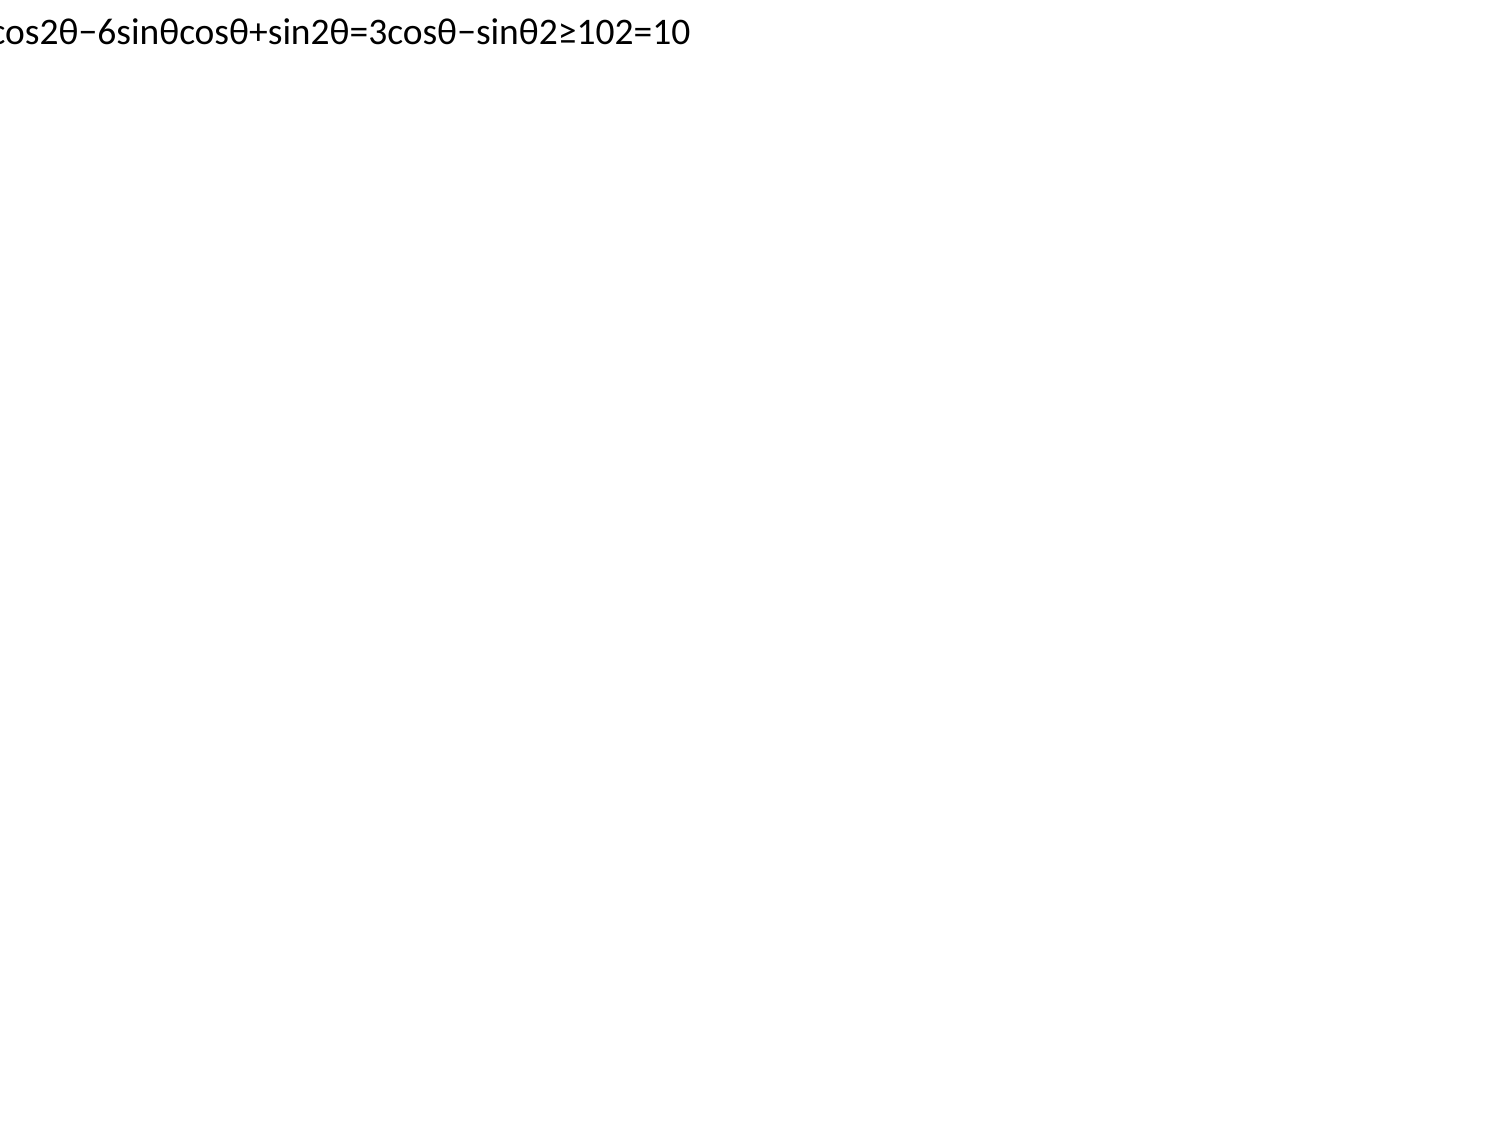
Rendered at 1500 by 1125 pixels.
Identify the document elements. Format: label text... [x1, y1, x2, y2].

text_box 11−3sinθcosθ−3cosθsinθ−3cosθ+1sin2θ−1=9cos2θ−6sinθcosθ+sin2θ=3cosθ−sinθ2≥102=10 [0, 0, 716, 60]
